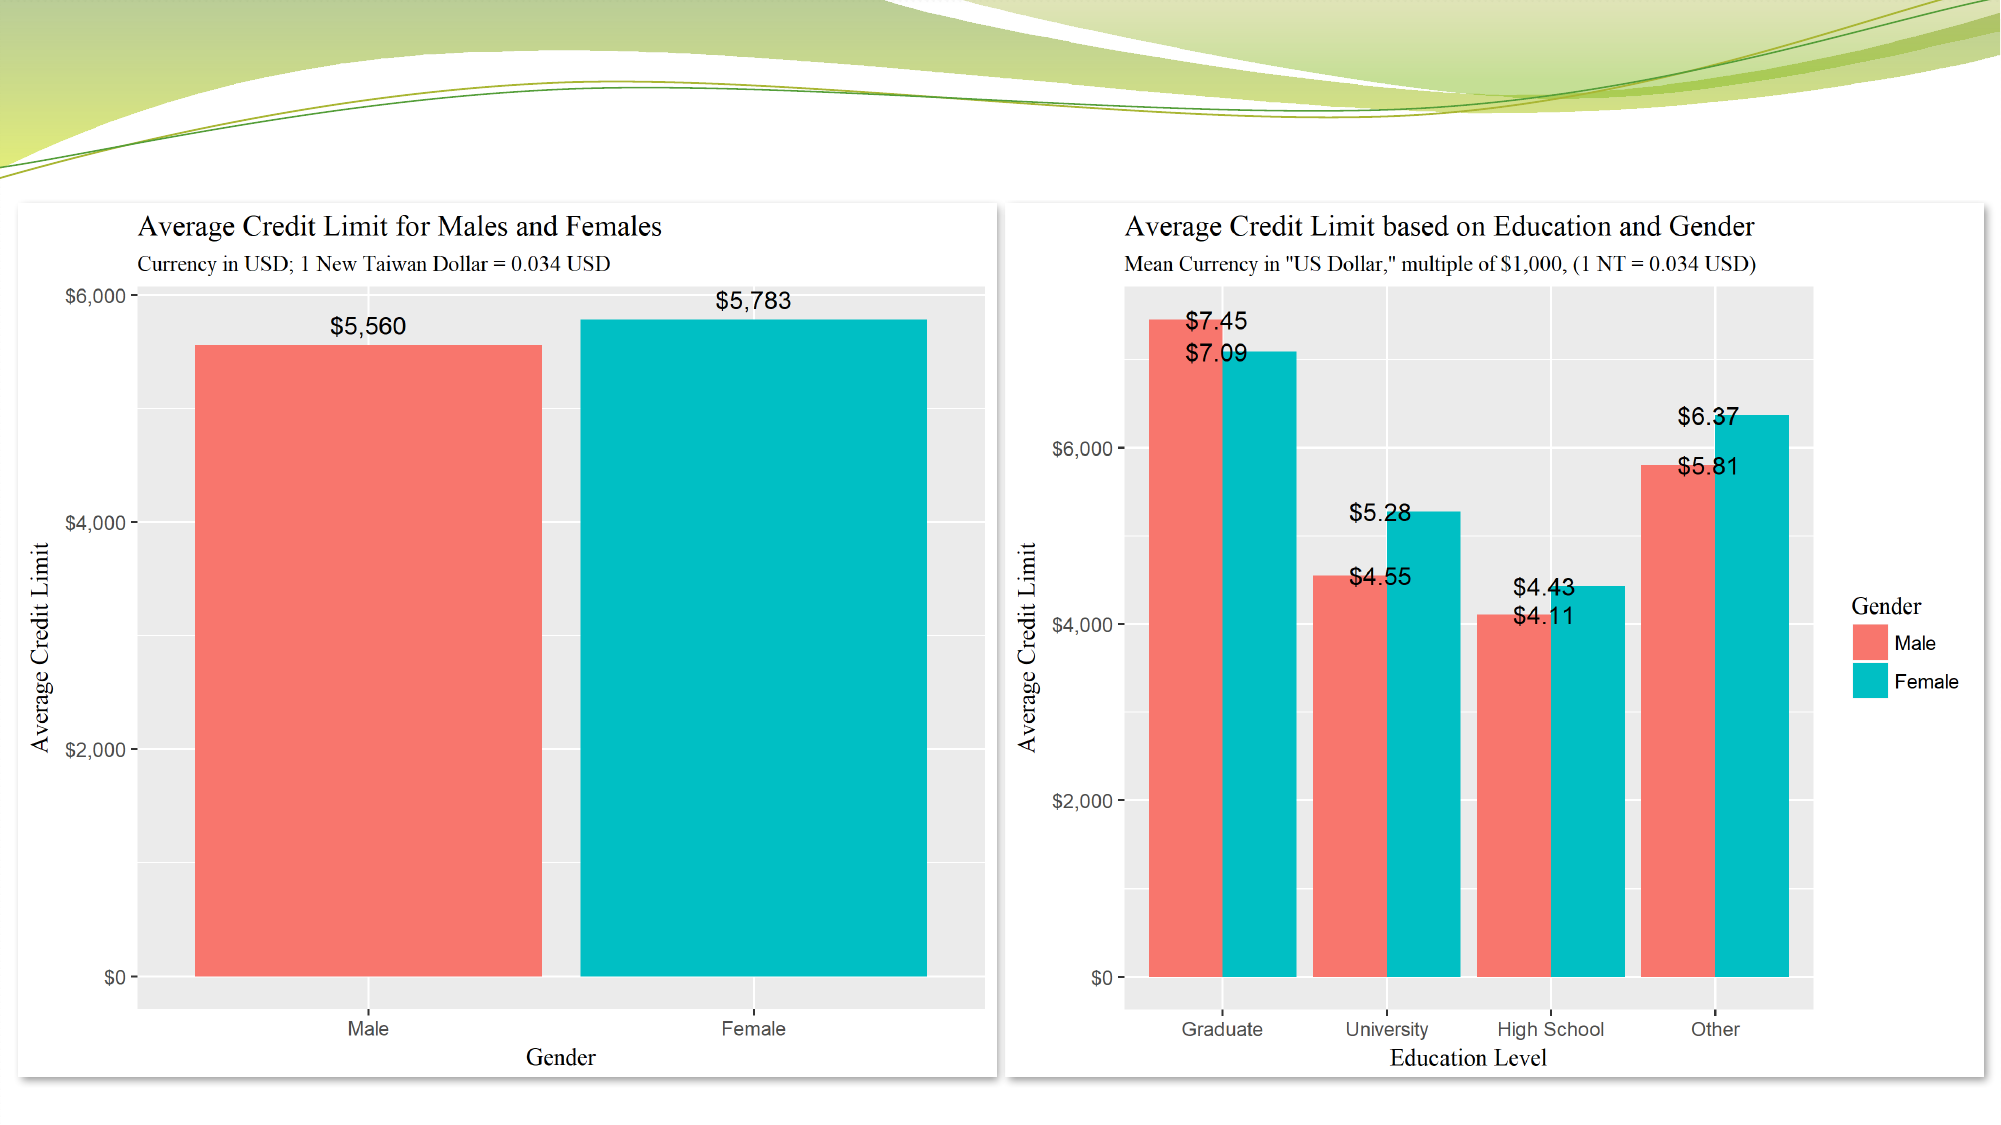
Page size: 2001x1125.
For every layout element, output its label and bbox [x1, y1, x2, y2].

picture [1004, 203, 1984, 1077]
picture [17, 203, 997, 1077]
